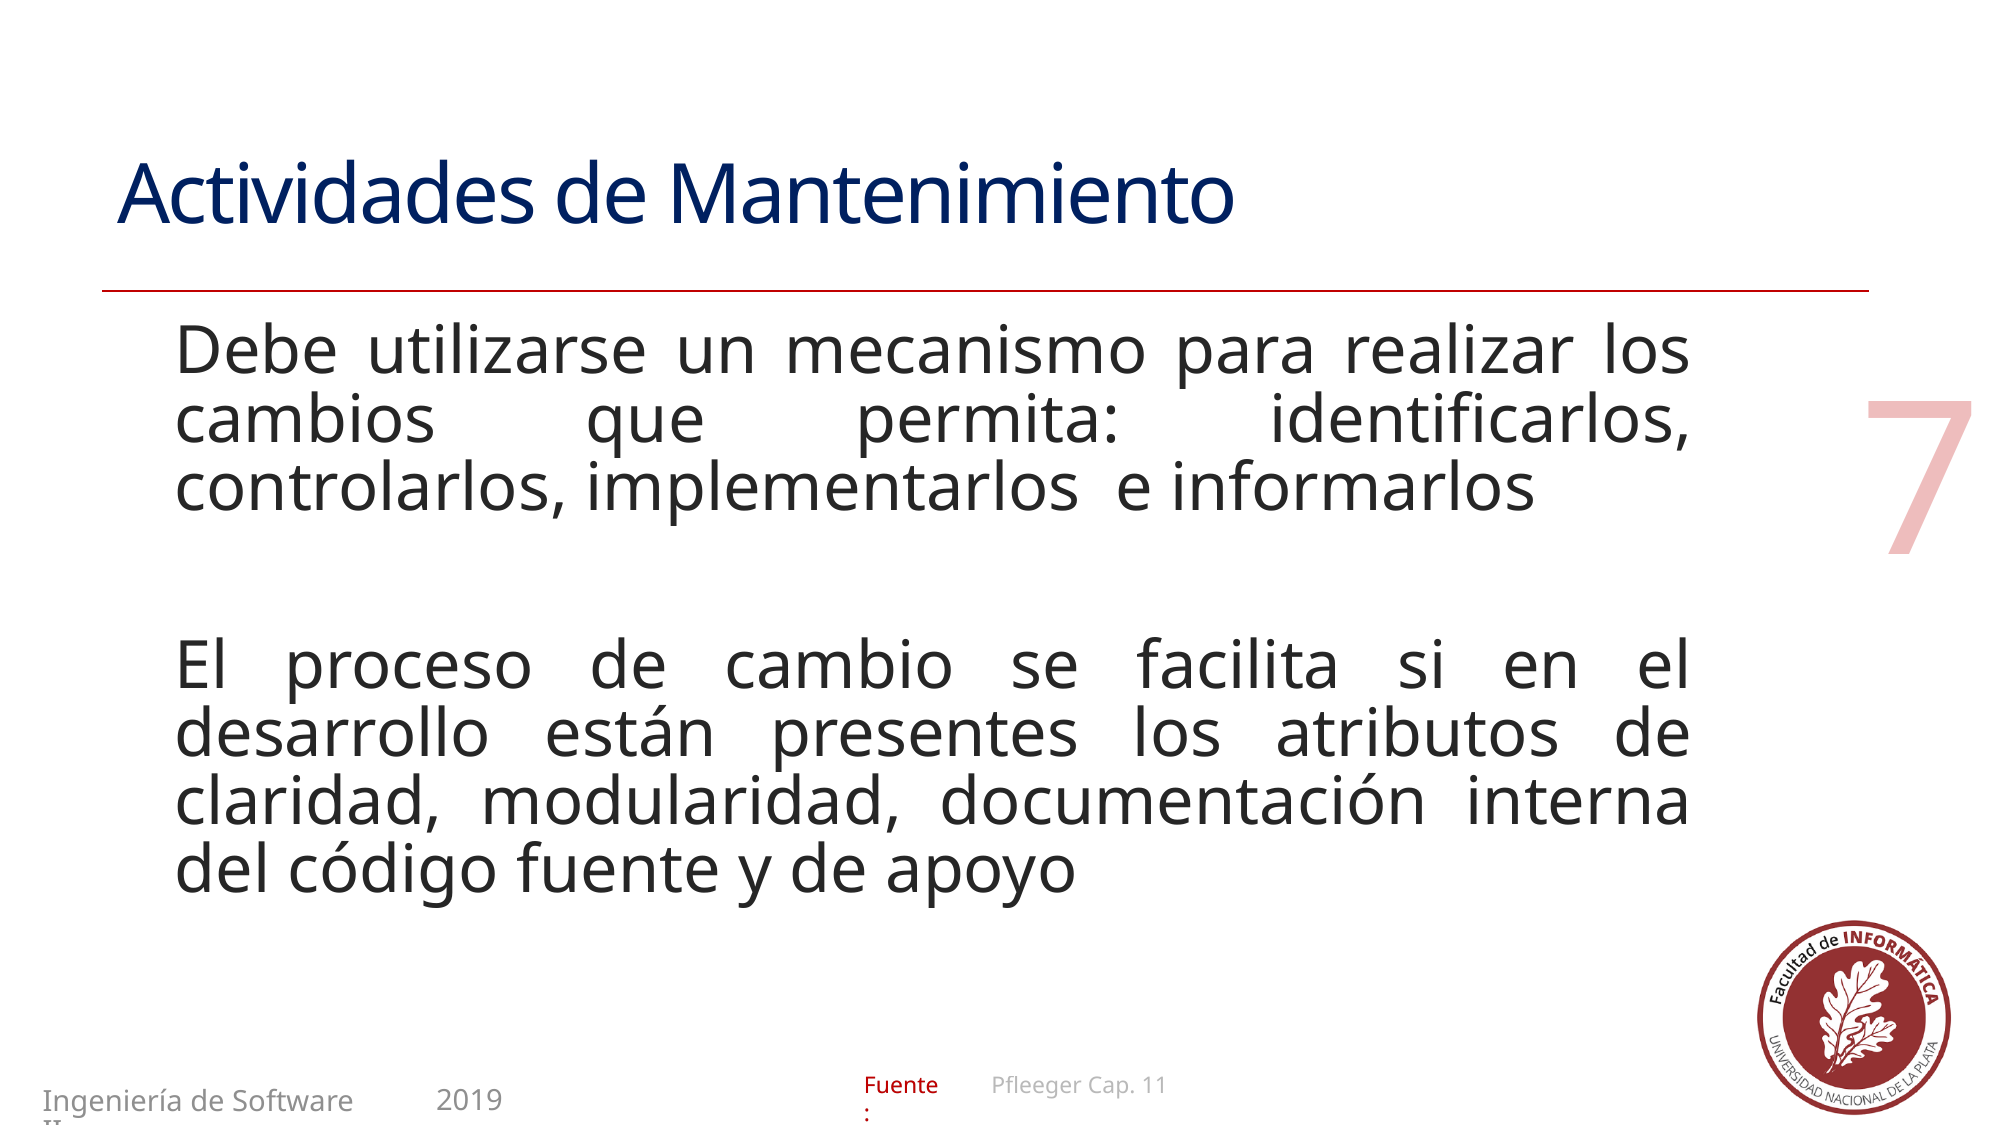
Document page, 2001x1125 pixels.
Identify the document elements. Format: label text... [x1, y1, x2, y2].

slide_number 2019 [421, 1073, 557, 1116]
picture [1757, 920, 1956, 1116]
footer Ingeniería de Software II [27, 1075, 382, 1111]
list Debe utilizarse un mecanismo para realizar los cambios que permita: identificarlos, controlarlos, implementarlos e informarlos El proceso de cambio se facilita si en el desarrollo están presentes los atributos de claridad, modularidad, documentación interna del código fuente y de apoyo [102, 312, 1709, 1047]
list Pfleeger Cap. 11 [976, 1067, 1332, 1118]
slide_number 7 [1709, 467, 1998, 640]
title Actividades de Mantenimiento [102, 105, 1870, 291]
